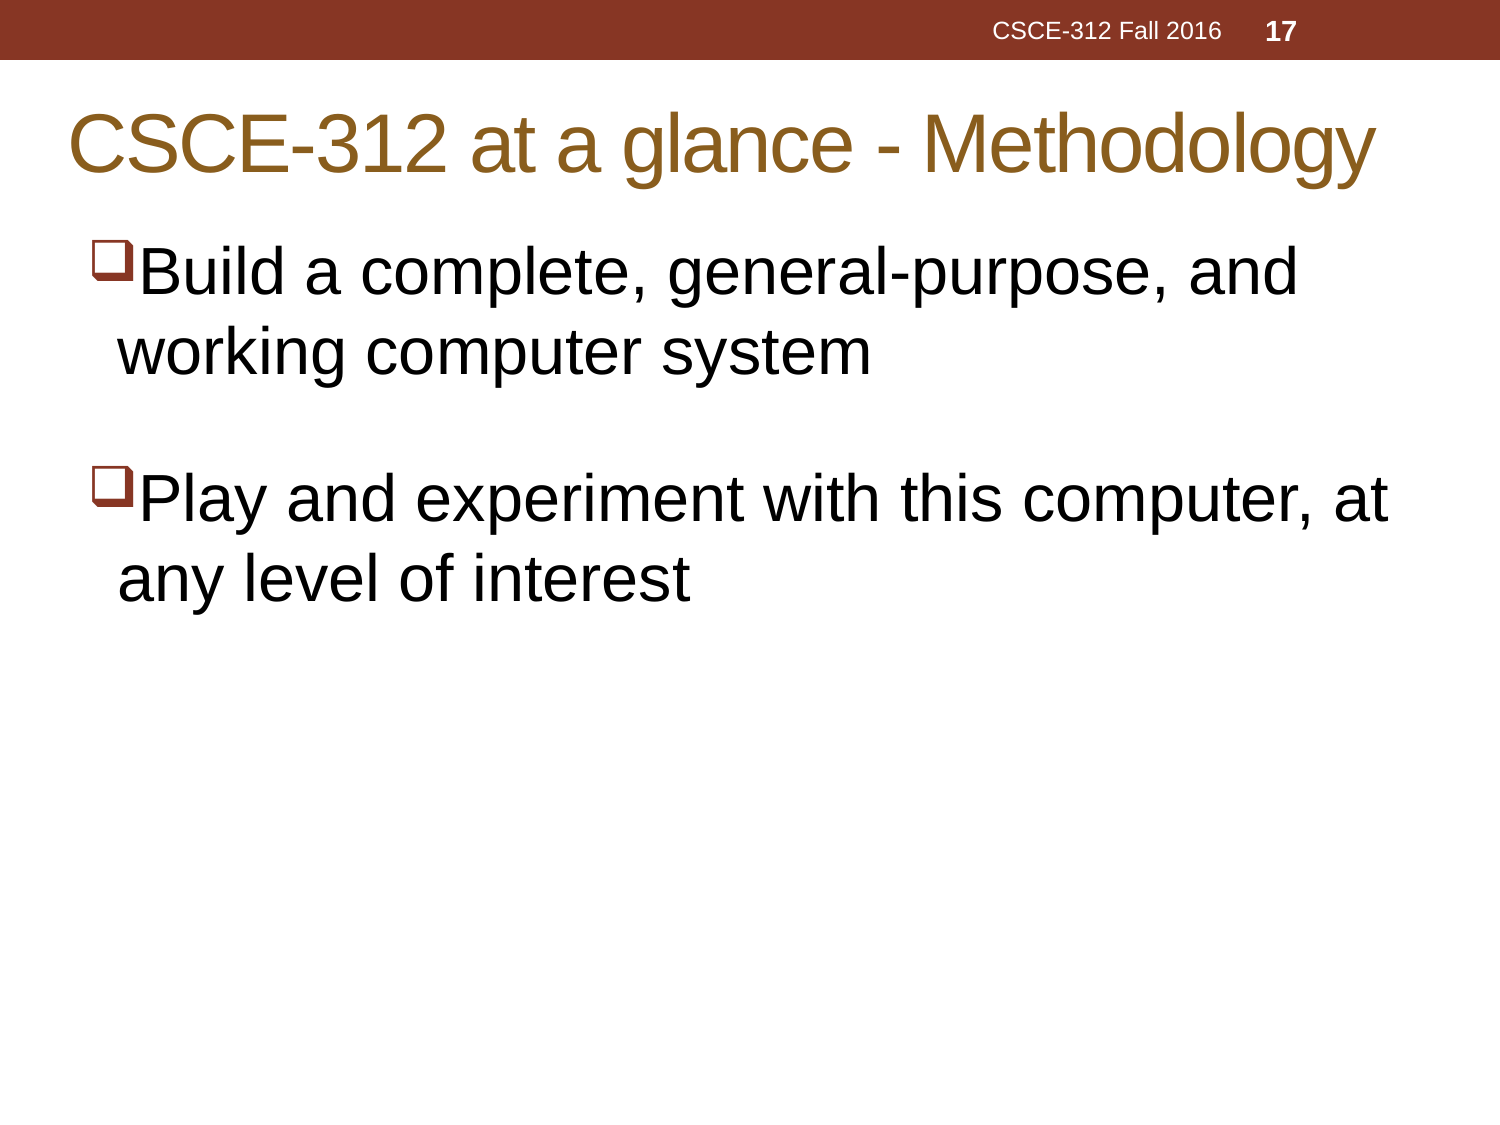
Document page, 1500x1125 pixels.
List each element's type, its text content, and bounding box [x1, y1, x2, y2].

list Build a complete, general-purpose, and working computer system Play and experiment with this computer, at any level of interest [72, 220, 1445, 1038]
title CSCE-312 at a glance - Methodology [52, 57, 1403, 221]
slide_number 17 [1250, 3, 1425, 57]
footer CSCE-312 Fall 2016 [562, 3, 1238, 57]
